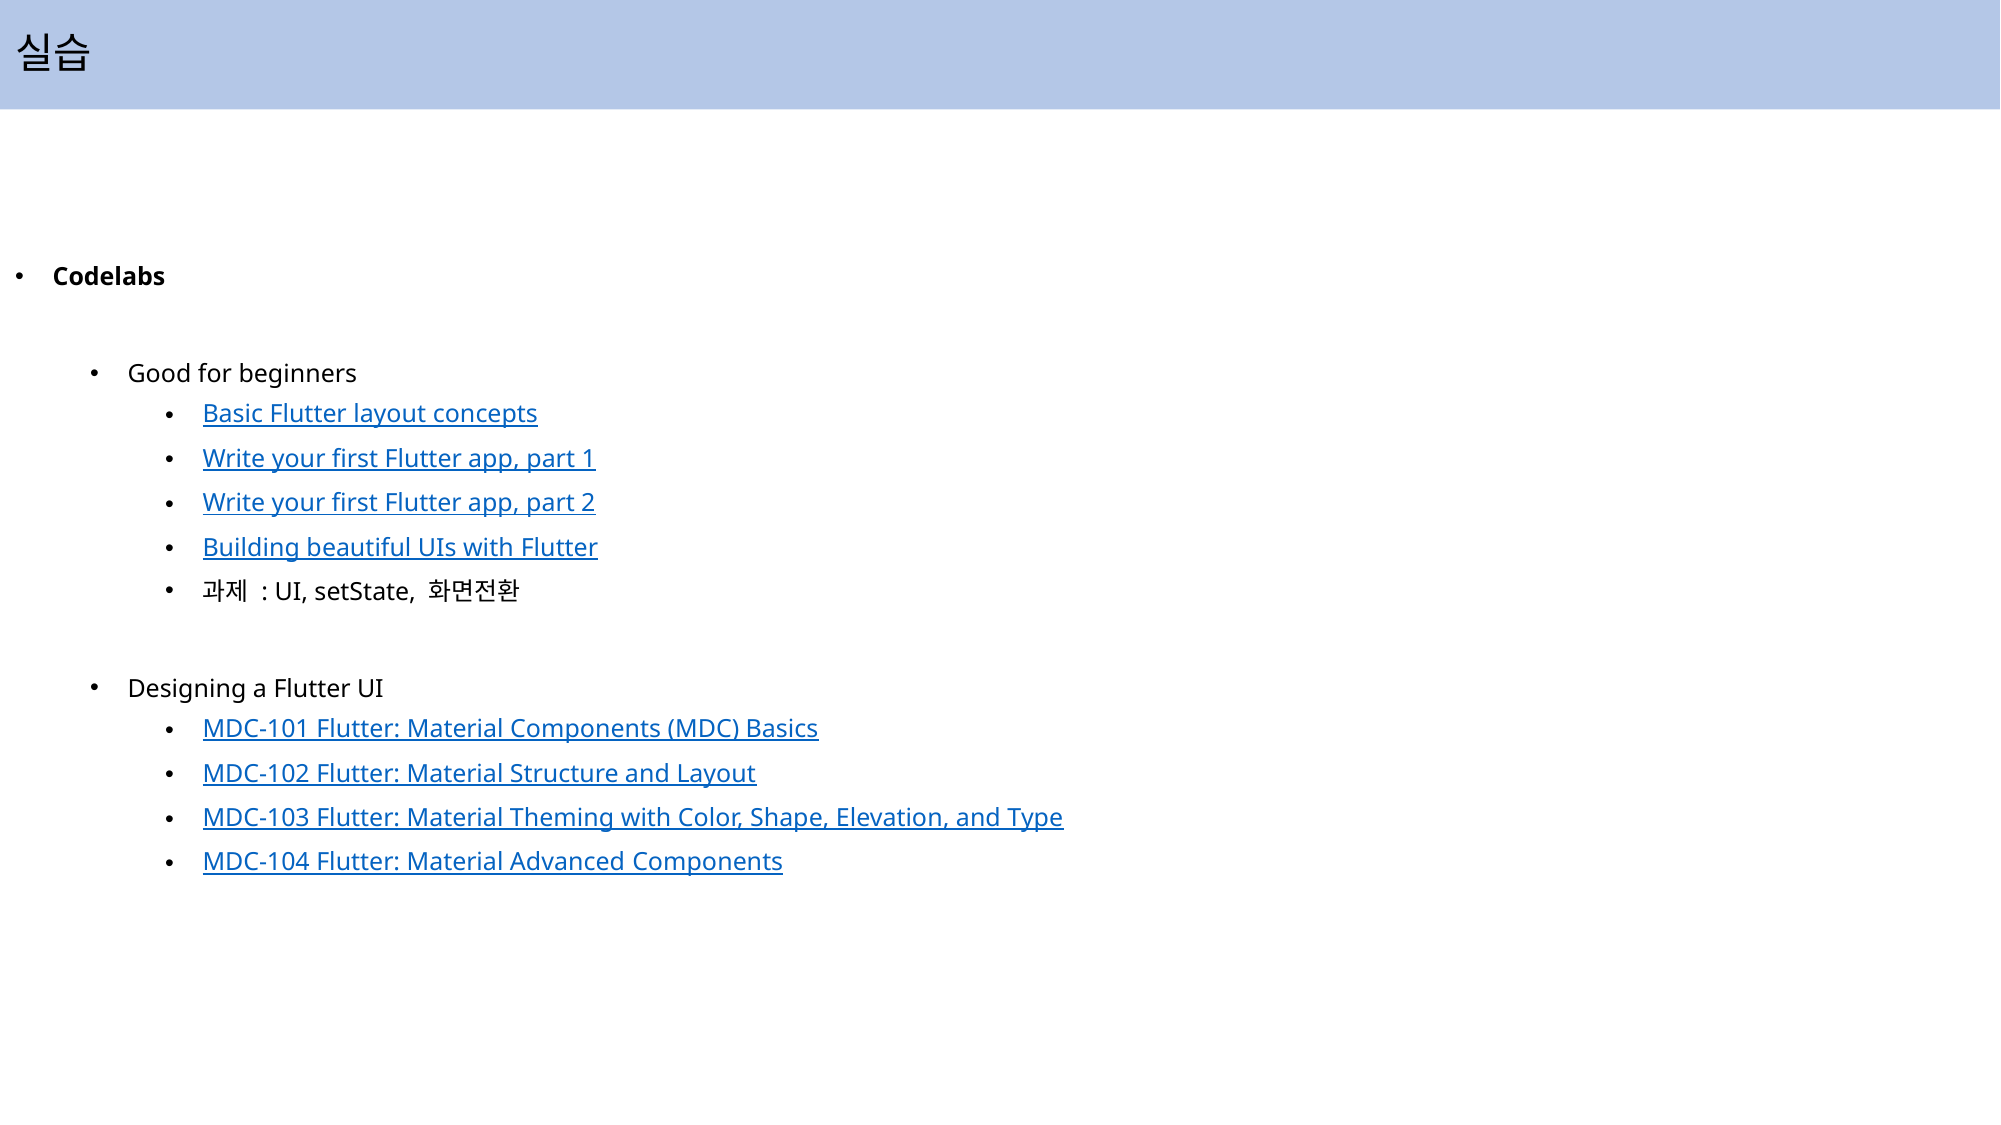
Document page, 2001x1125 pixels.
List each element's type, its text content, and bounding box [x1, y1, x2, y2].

list Codelabs Good for beginners Basic Flutter layout concepts Write your first Flutter app, part 1 Write your first Flutter app, part 2 Building beautiful UIs with Flutter 과제 : UI, setState, 화면전환 Designing a Flutter UI MDC-101 Flutter: Material Components (MDC) Basics MDC-102 Flutter: Material Structure and Layout MDC-103 Flutter: Material Theming with Color, Shape, Elevation, and Type MDC-104 Flutter: Material Advanced Components [0, 109, 2000, 1125]
title 실습 [0, 0, 2000, 109]
